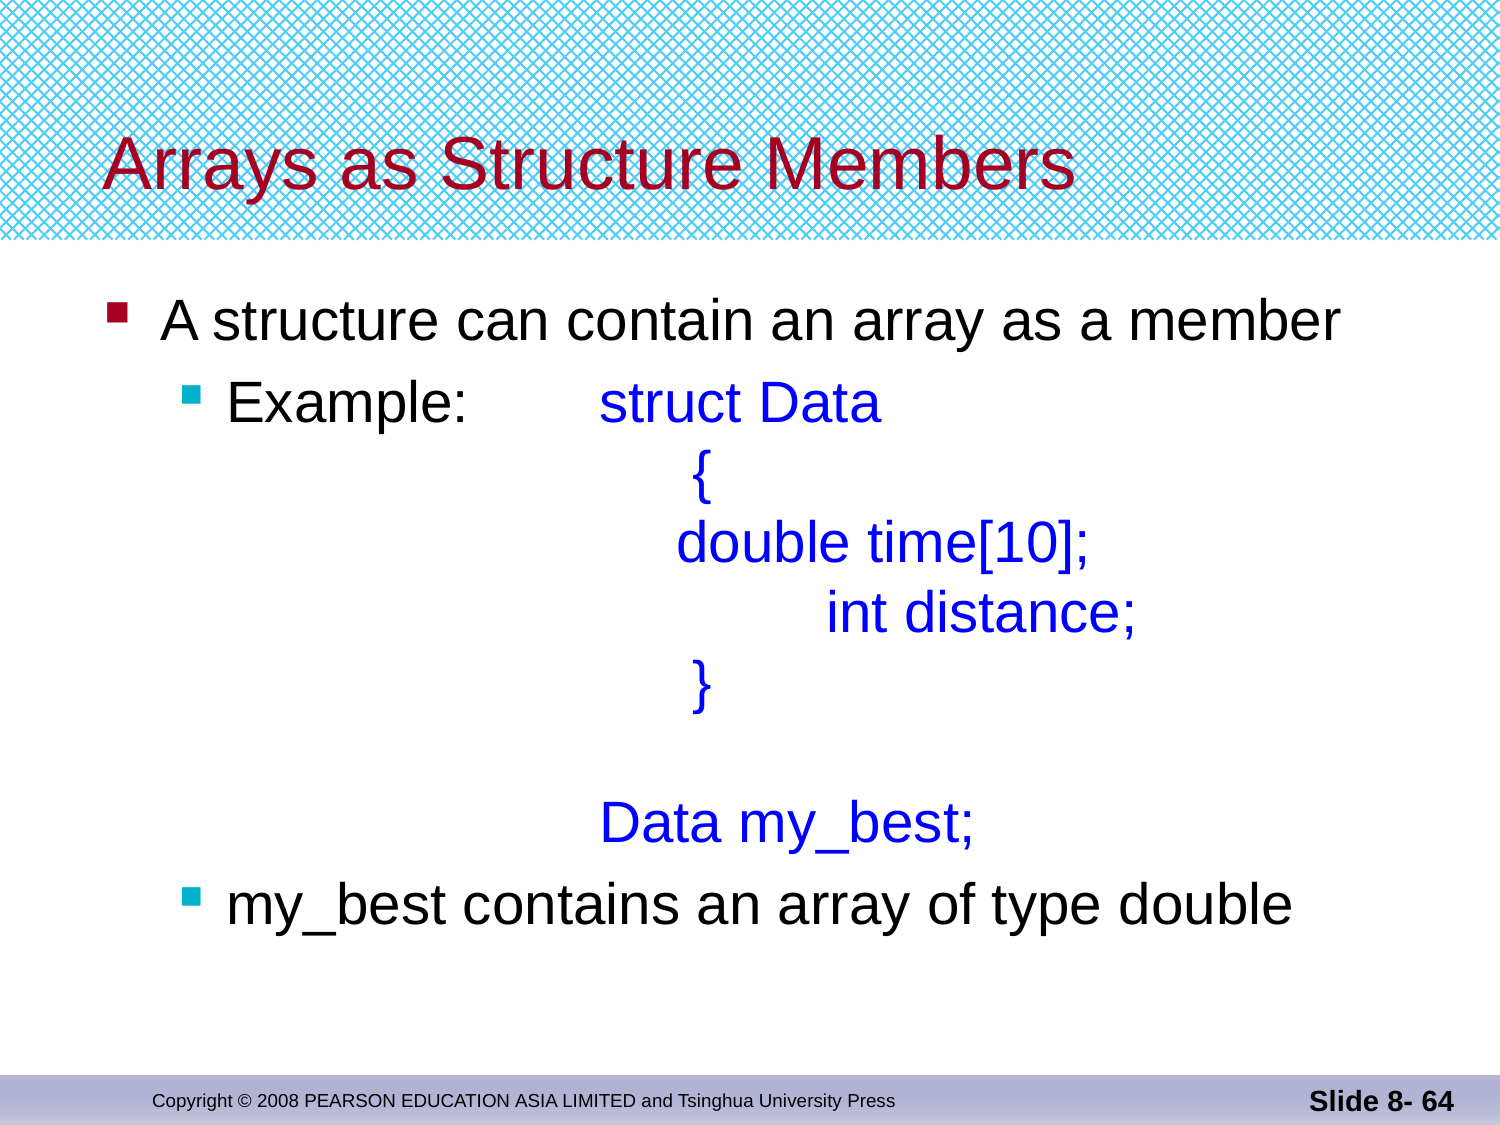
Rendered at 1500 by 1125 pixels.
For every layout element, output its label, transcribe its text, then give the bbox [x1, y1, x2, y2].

slide_number Slide 8- 64 [1156, 1050, 1469, 1125]
title Arrays as Structure Members [87, 49, 1450, 213]
list A structure can contain an array as a member Example: struct Data { double time[10]; int distance; } Data my_best; my_best contains an array of type double [89, 275, 1450, 1025]
